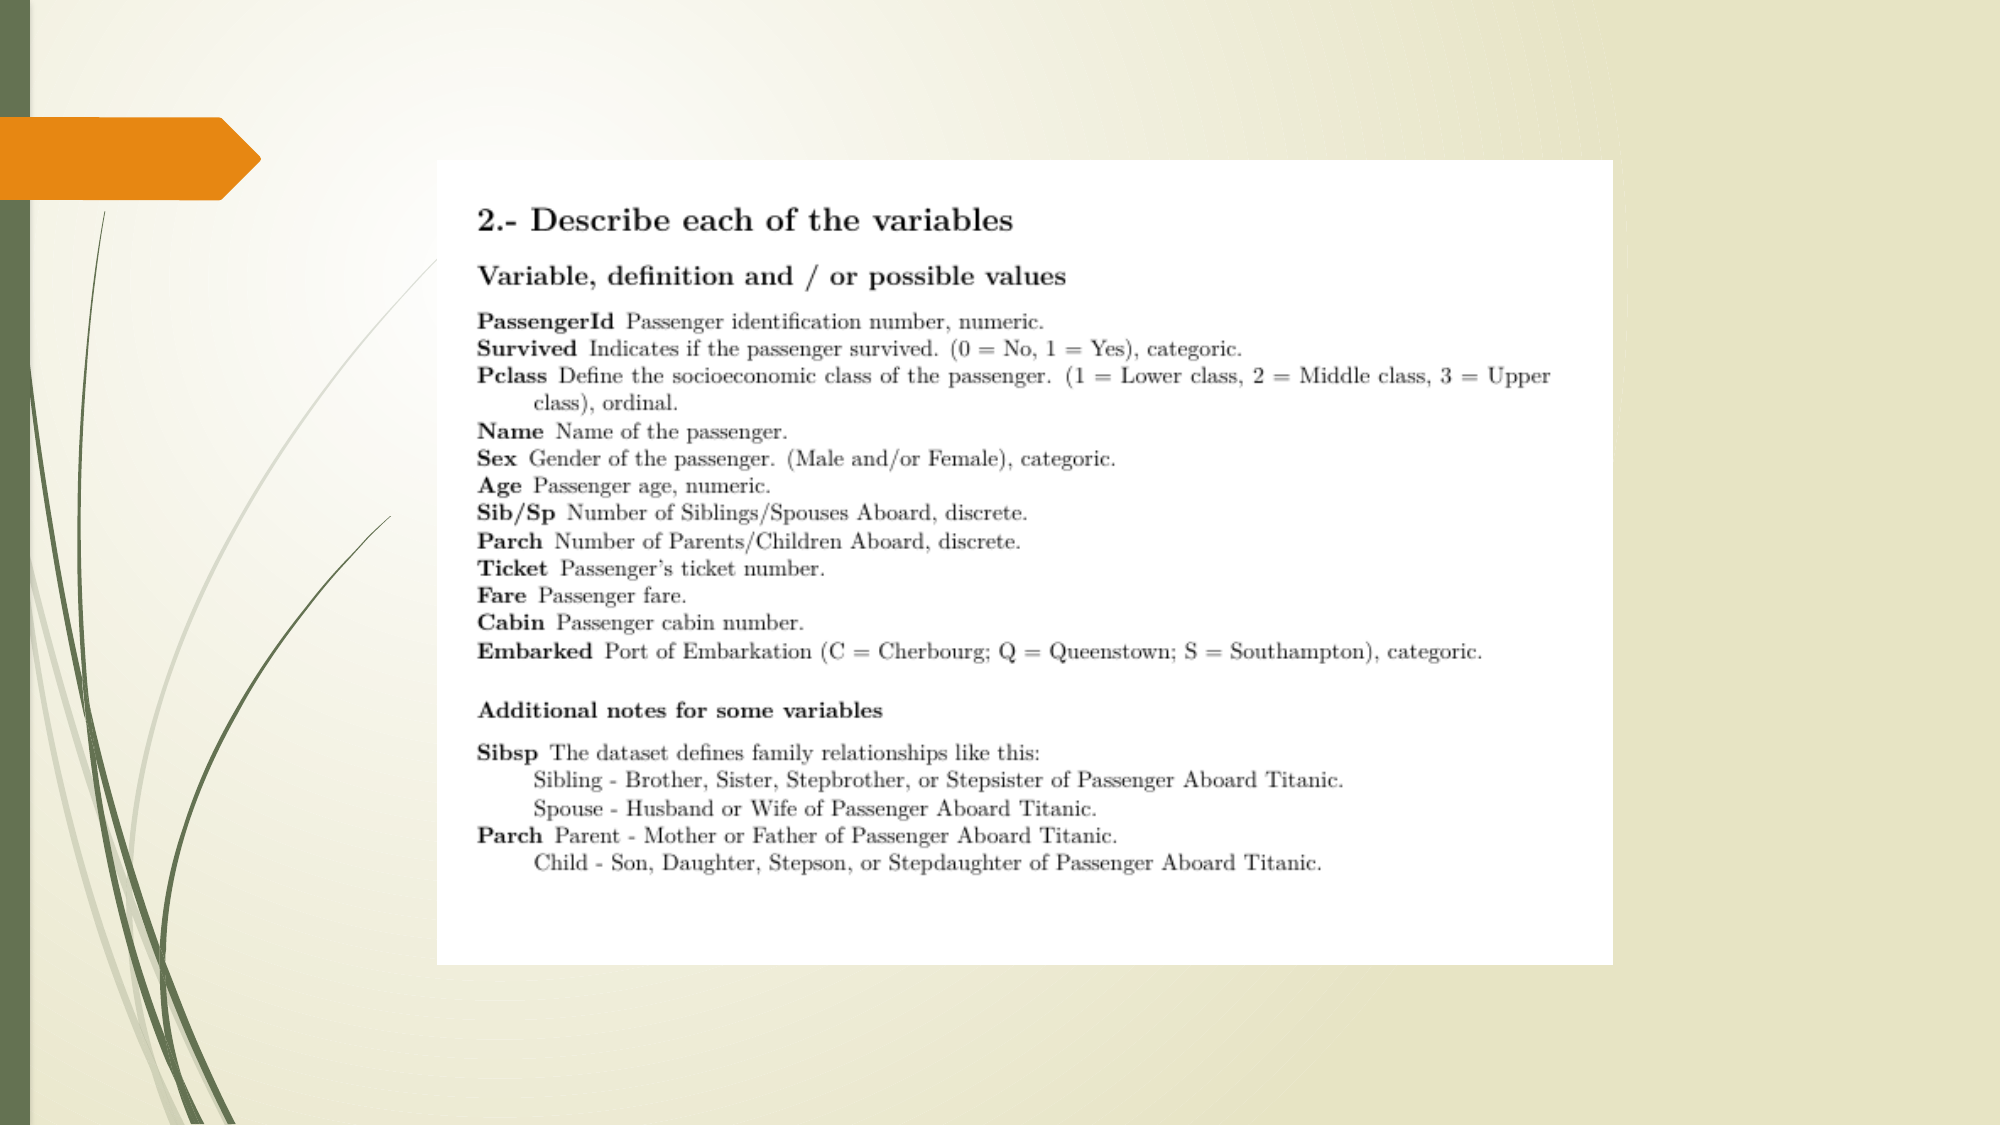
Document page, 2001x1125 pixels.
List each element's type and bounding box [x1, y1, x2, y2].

picture [437, 160, 1613, 965]
